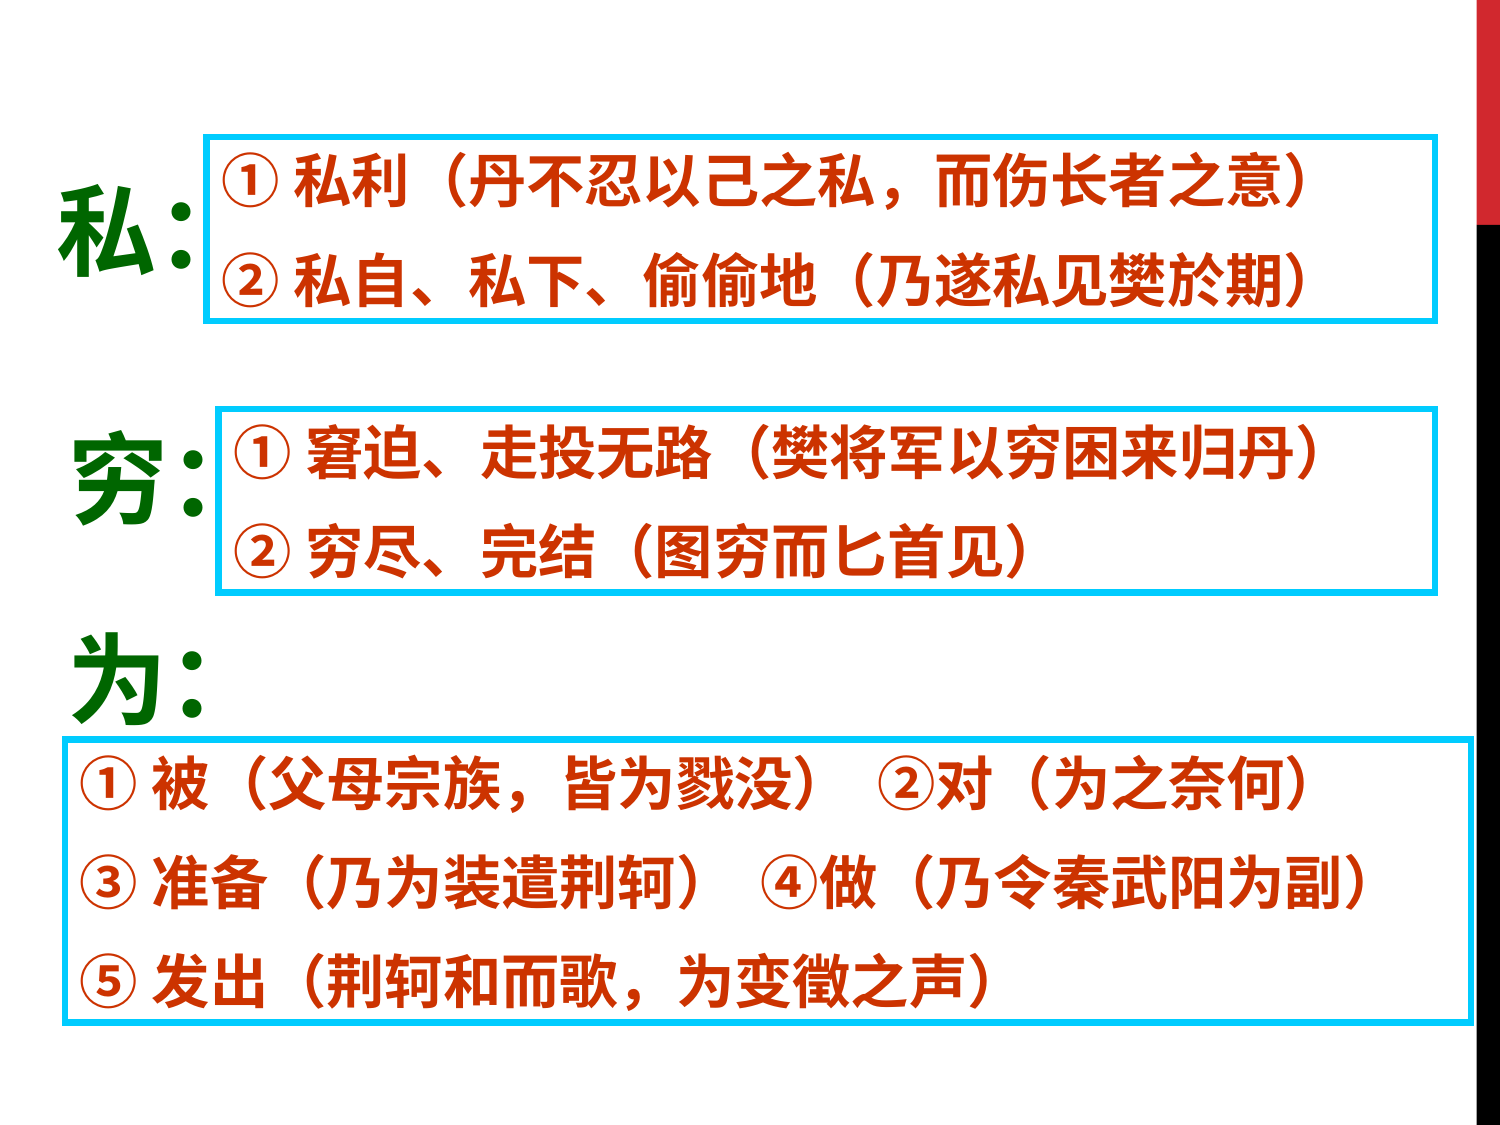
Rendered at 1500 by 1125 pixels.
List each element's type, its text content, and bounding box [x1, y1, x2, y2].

text_box ①被（父母宗族，皆为戮没） ②对（为之奈何） ③准备（乃为装遣荆轲） ④做（乃令秦武阳为副） ⑤发出（荆轲和而歌，为变徵之声） [64, 739, 1471, 1023]
text_box 穷： [53, 408, 284, 544]
text_box ①私利（丹不忍以己之私，而伤长者之意） ②私自、私下、偷偷地（乃遂私见樊於期） [206, 137, 1435, 322]
text_box 为： [53, 609, 337, 745]
text_box 私： [41, 160, 272, 296]
text_box ①窘迫、走投无路（樊将军以穷困来归丹） ②穷尽、完结（图穷而匕首见） [218, 408, 1436, 593]
